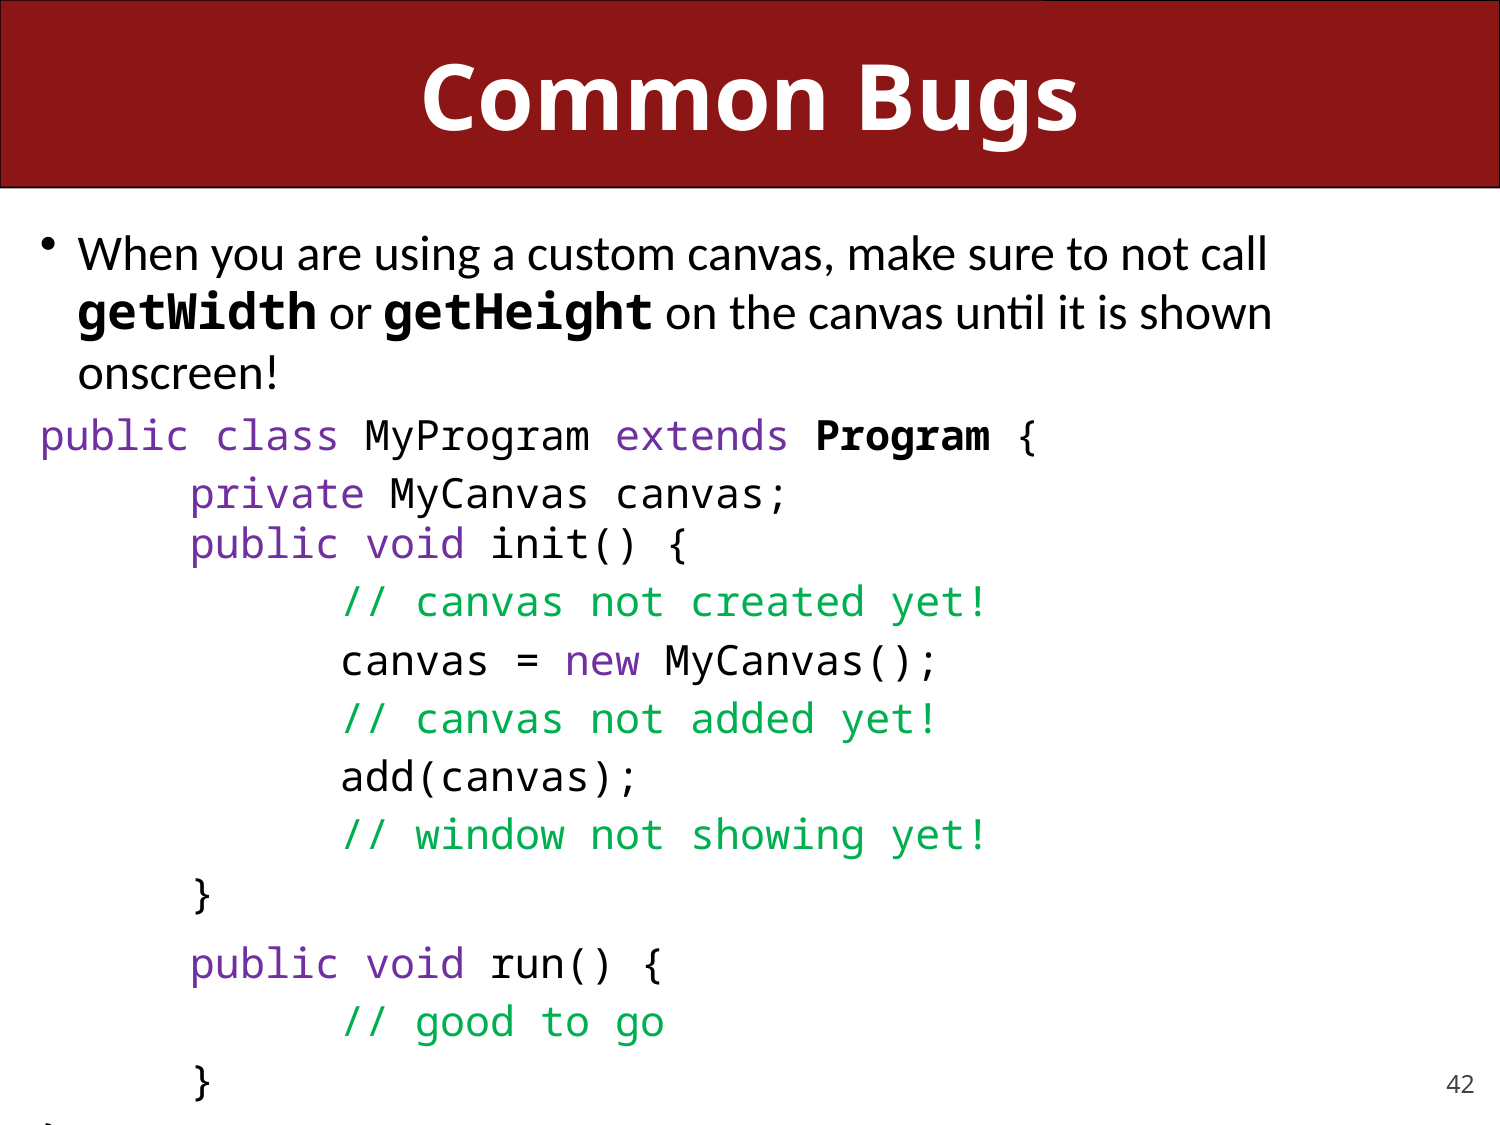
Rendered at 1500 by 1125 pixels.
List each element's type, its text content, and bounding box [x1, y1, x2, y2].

title Common Bugs [75, 0, 1425, 188]
list When you are using a custom canvas, make sure to not call getWidth or getHeight on the canvas until it is shown onscreen! public class MyProgram extends Program { private MyCanvas canvas; public void init() { // canvas not created yet! canvas = new MyCanvas(); // canvas not added yet! add(canvas); // window not showing yet! } public void run() { // good to go } } [24, 212, 1475, 1063]
